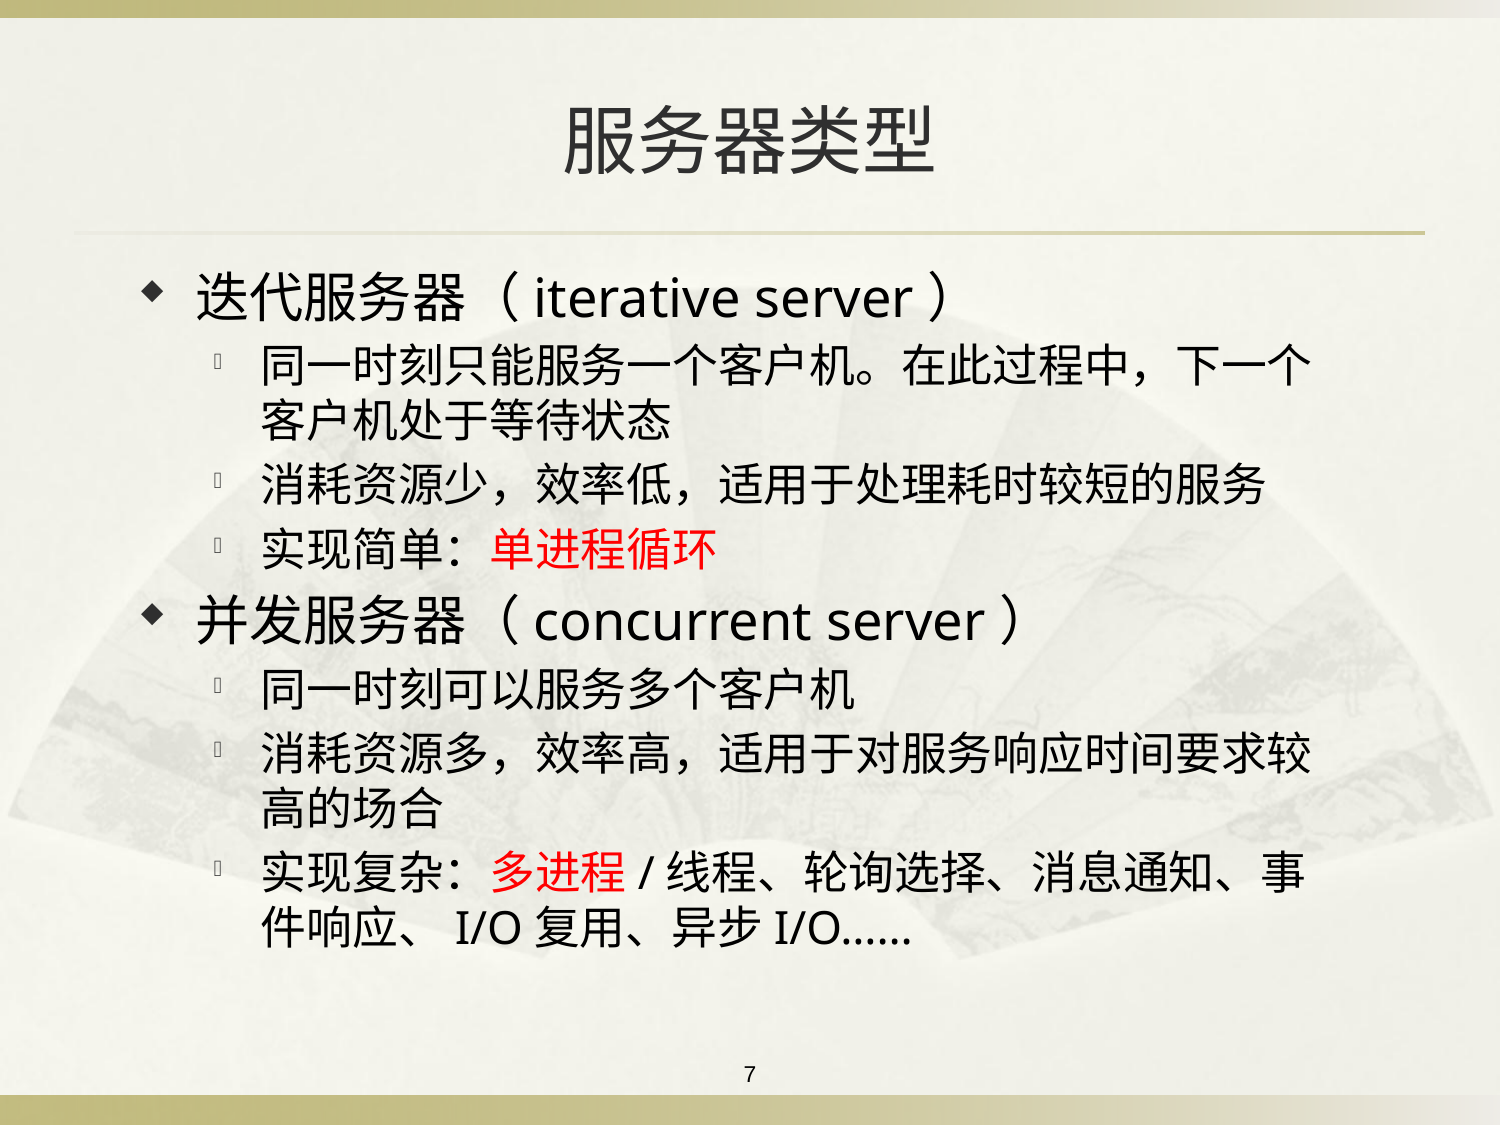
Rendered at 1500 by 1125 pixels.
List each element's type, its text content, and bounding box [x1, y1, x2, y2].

title 服务器类型 [75, 45, 1425, 233]
list 迭代服务器（iterative server） 同一时刻只能服务一个客户机。在此过程中，下一个客户机处于等待状态 消耗资源少，效率低，适用于处理耗时较短的服务 实现简单：单进程循环 并发服务器（concurrent server） 同一时刻可以服务多个客户机 消耗资源多，效率高，适用于对服务响应时间要求较高的场合 实现复杂：多进程/线程、轮询选择、消息通知、事件响应、I/O复用、异步I/O…… [123, 255, 1358, 1047]
picture [0, 18, 1500, 1095]
slide_number 7 [675, 1050, 825, 1097]
